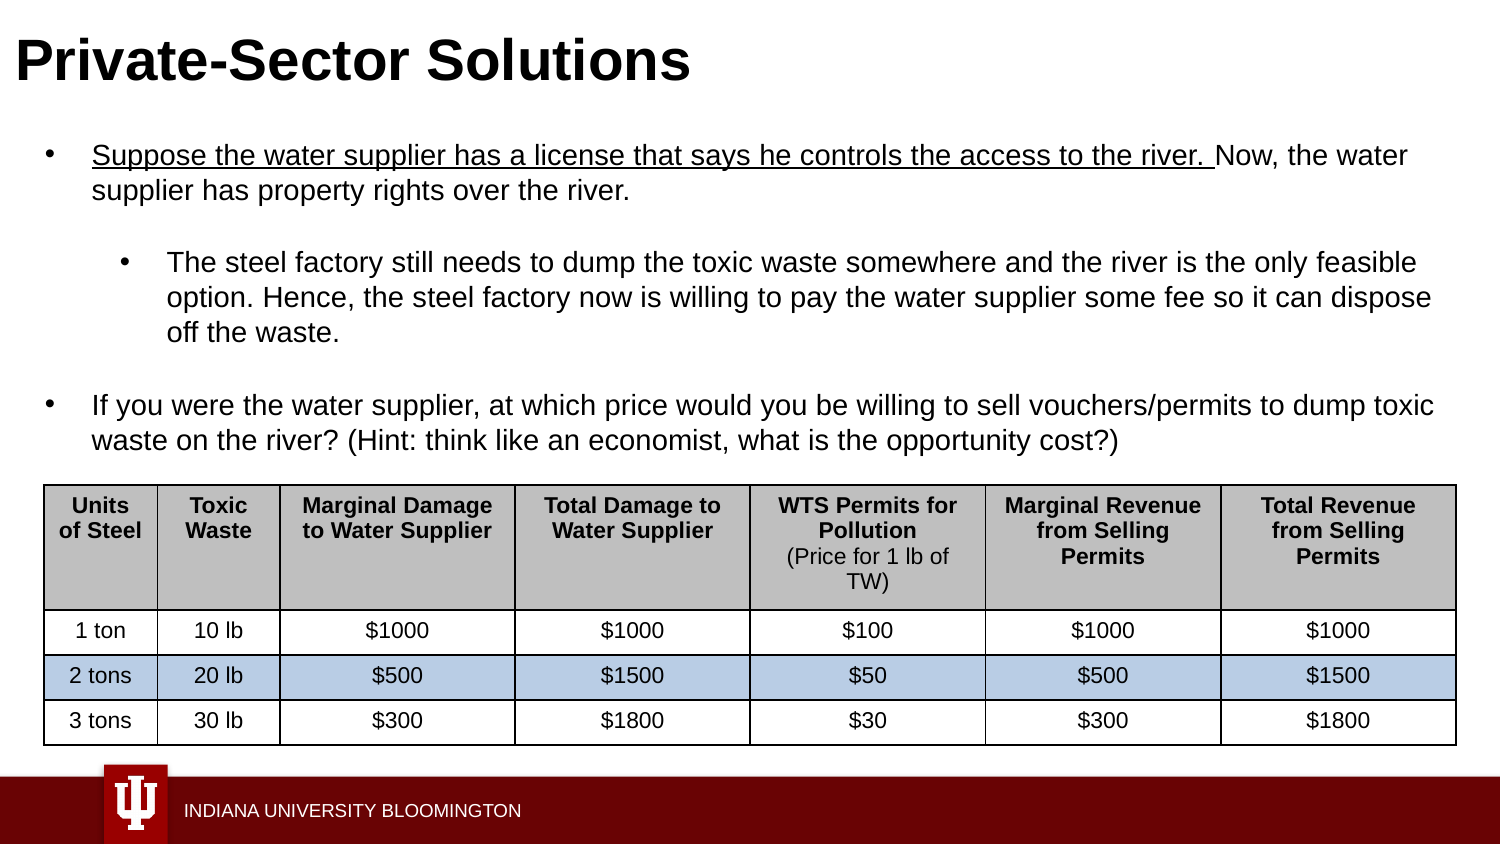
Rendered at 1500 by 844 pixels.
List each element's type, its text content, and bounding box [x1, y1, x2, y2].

table_cell $1000 [1222, 611, 1455, 654]
table_header Total Damage to Water Supplier [516, 486, 749, 609]
table_header Units of Steel [45, 486, 157, 609]
table_cell $300 [986, 701, 1220, 744]
table_header Marginal Revenue from Selling Permits [986, 486, 1220, 609]
table_cell $50 [751, 656, 985, 699]
table_cell $30 [751, 701, 985, 744]
table_cell 30 lb [158, 701, 279, 744]
table_cell $1800 [516, 701, 749, 744]
table_cell 2 tons [45, 656, 157, 699]
table_header Marginal Damage to Water Supplier [281, 486, 514, 609]
table_header Total Revenue from Selling Permits [1222, 486, 1455, 609]
table_cell $1000 [986, 611, 1220, 654]
table_cell $500 [986, 656, 1220, 699]
table_header Toxic Waste [158, 486, 279, 609]
table_cell $1000 [281, 611, 514, 654]
table_cell $1500 [516, 656, 749, 699]
table_cell $300 [281, 701, 514, 744]
table_header WTS Permits for Pollution (Price for 1 lb of TW) [751, 486, 985, 609]
title Private-Sector Solutions [0, 0, 1500, 115]
table_cell $1800 [1222, 701, 1455, 744]
table_cell 1 ton [45, 611, 157, 654]
text_box Suppose the water supplier has a license that says he controls the access to the river. Now, the water supplier has property rights over the river. The steel factory still needs to dump the toxic waste somewhere and the river is the only feasible option. Hence, the steel factory now is willing to pay the water supplier some fee so it can dispose off the waste. If you were the water supplier, at which price would you be willing to sell vouchers/permits to dump toxic waste on the river? (Hint: think like an economist, what is the opportunity cost?) [30, 128, 1470, 464]
table_cell 10 lb [158, 611, 279, 654]
table_cell $500 [281, 656, 514, 699]
table_cell $1000 [516, 611, 749, 654]
table_cell 3 tons [45, 701, 157, 744]
table_cell $1500 [1222, 656, 1455, 699]
table_cell $100 [751, 611, 985, 654]
table_cell 20 lb [158, 656, 279, 699]
